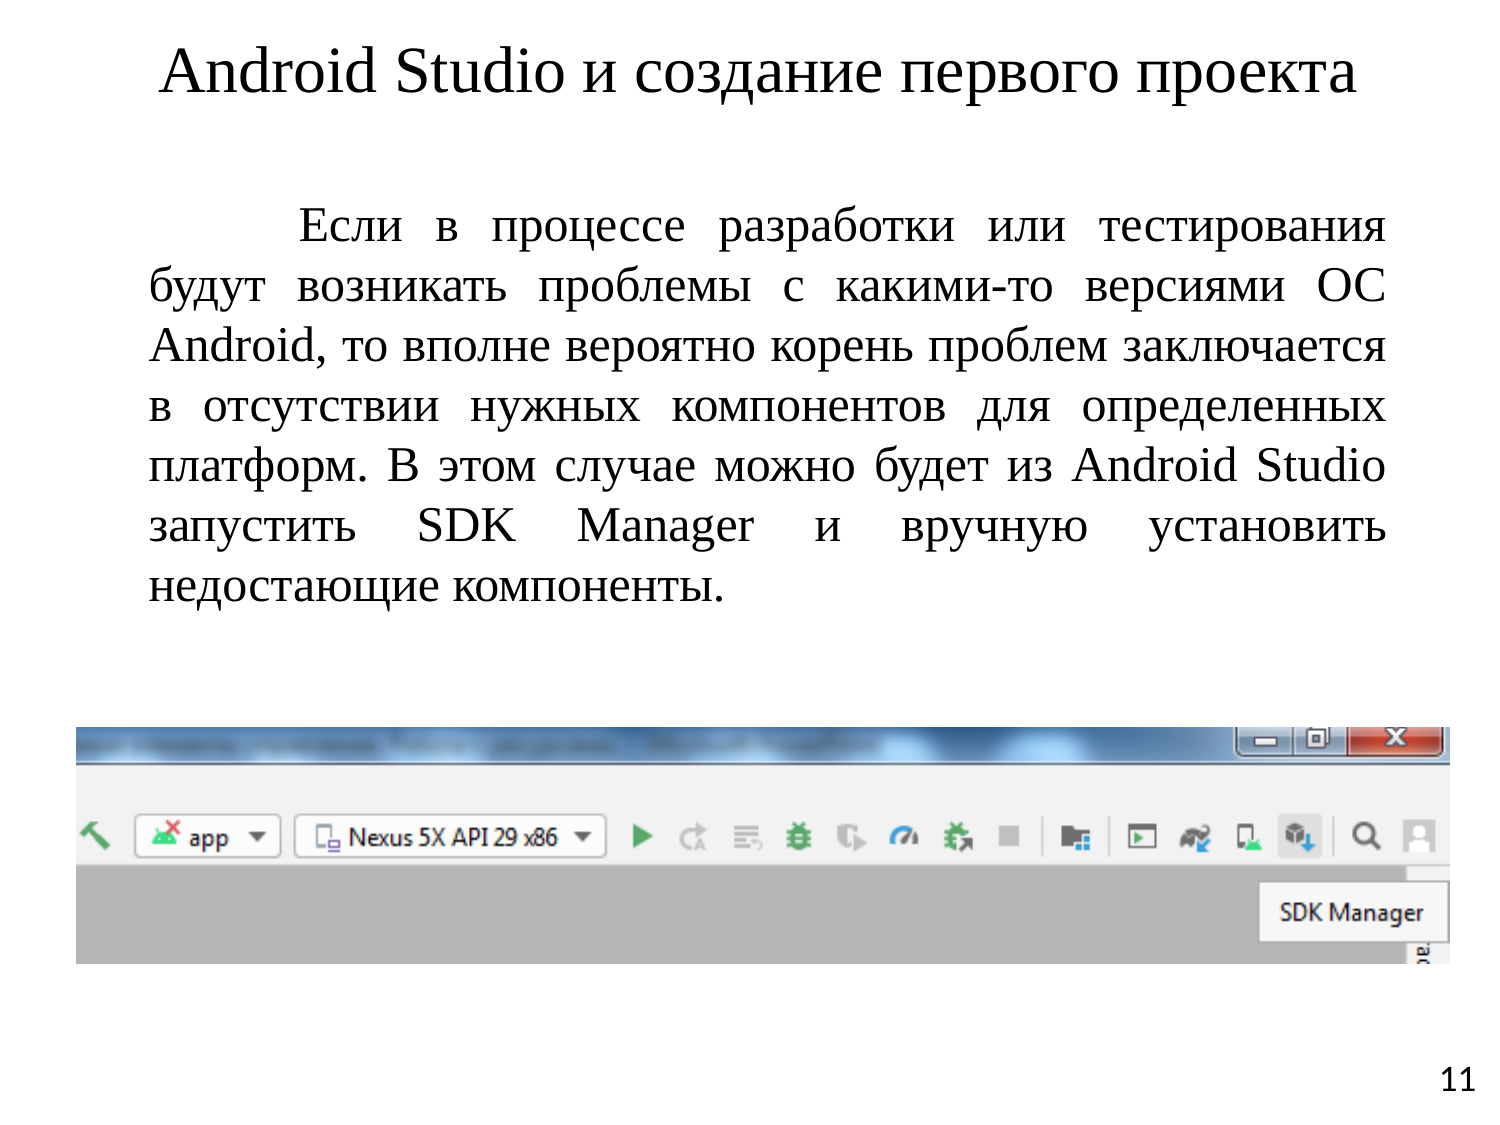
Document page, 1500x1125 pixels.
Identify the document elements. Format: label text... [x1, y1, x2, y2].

title Android Studio и создание первого проекта [46, 19, 1472, 114]
text_box 11 [1423, 1046, 1492, 1107]
picture [76, 727, 1450, 965]
text_box Если в процессе разработки или тестирования будут возникать проблемы с какими-то версиями ОС Android, то вполне вероятно корень проблем заключается в отсутствии нужных компонентов для определенных платформ. В этом случае можно будет из Android Studio запустить SDK Manager и вручную установить недостающие компоненты. [133, 184, 1402, 620]
